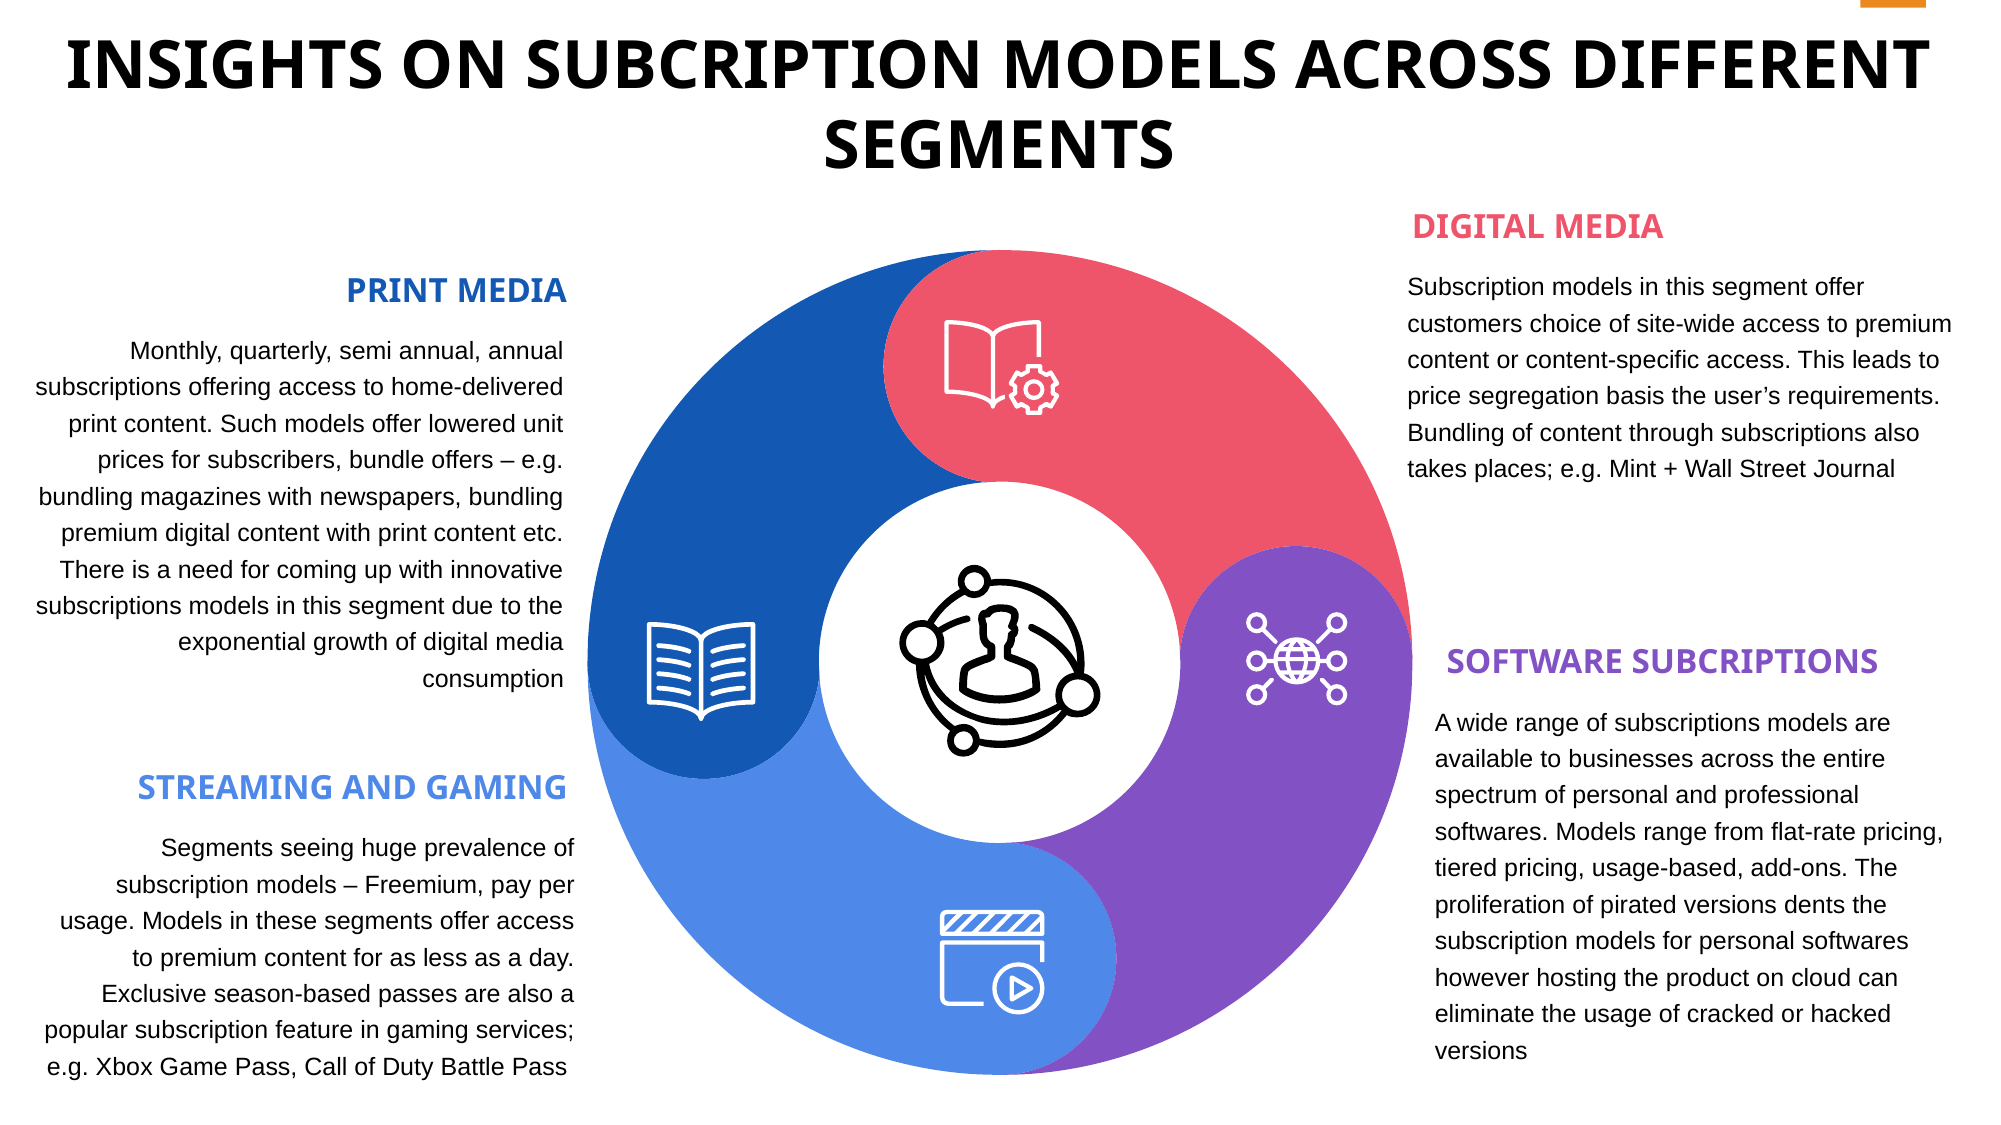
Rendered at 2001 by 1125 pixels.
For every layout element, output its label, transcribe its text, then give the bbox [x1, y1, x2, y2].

text_box Segments seeing huge prevalence of subscription models – Freemium, pay per usage. Models in these segments offer access to premium content for as less as a day. Exclusive season-based passes are also a popular subscription feature in gaming services; e.g. Xbox Game Pass, Call of Duty Battle Pass [33, 821, 583, 1121]
text_box Monthly, quarterly, semi annual, annual subscriptions offering access to home-delivered print content. Such models offer lowered unit prices for subscribers, bundle offers – e.g. bundling magazines with newspapers, bundling premium digital content with print content etc. There is a need for coming up with innovative subscriptions models in this segment due to the exponential growth of digital media consumption [22, 324, 572, 697]
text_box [944, 320, 1060, 416]
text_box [1246, 612, 1348, 706]
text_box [899, 564, 1101, 757]
text_box SOFTWARE SUBCRIPTIONS [1431, 633, 1894, 688]
text_box [587, 250, 986, 778]
text_box [883, 249, 1412, 653]
text_box PRINT MEDIA [330, 261, 582, 316]
text_box [1003, 546, 1413, 1075]
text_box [939, 909, 1045, 1015]
text_box STREAMING AND GAMING [117, 758, 583, 814]
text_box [646, 621, 756, 722]
text_box INSIGHTS ON SUBCRIPTION MODELS ACROSS DIFFERENT SEGMENTS [38, 14, 1962, 189]
text_box DIGITAL MEDIA [1397, 197, 1679, 253]
text_box [587, 666, 1116, 1075]
text_box [1859, 0, 1927, 9]
text_box Subscription models in this segment offer customers choice of site-wide access to premium content or content-specific access. This leads to price segregation basis the user’s requirements. Bundling of content through subscriptions also takes places; e.g. Mint + Wall Street Journal [1399, 260, 1965, 487]
text_box A wide range of subscriptions models are available to businesses across the entire spectrum of personal and professional softwares. Models range from flat-rate pricing, tiered pricing, usage-based, add-ons. The proliferation of pirated versions dents the subscription models for personal softwares however hosting the product on cloud can eliminate the usage of cracked or hacked versions [1427, 695, 1967, 1068]
